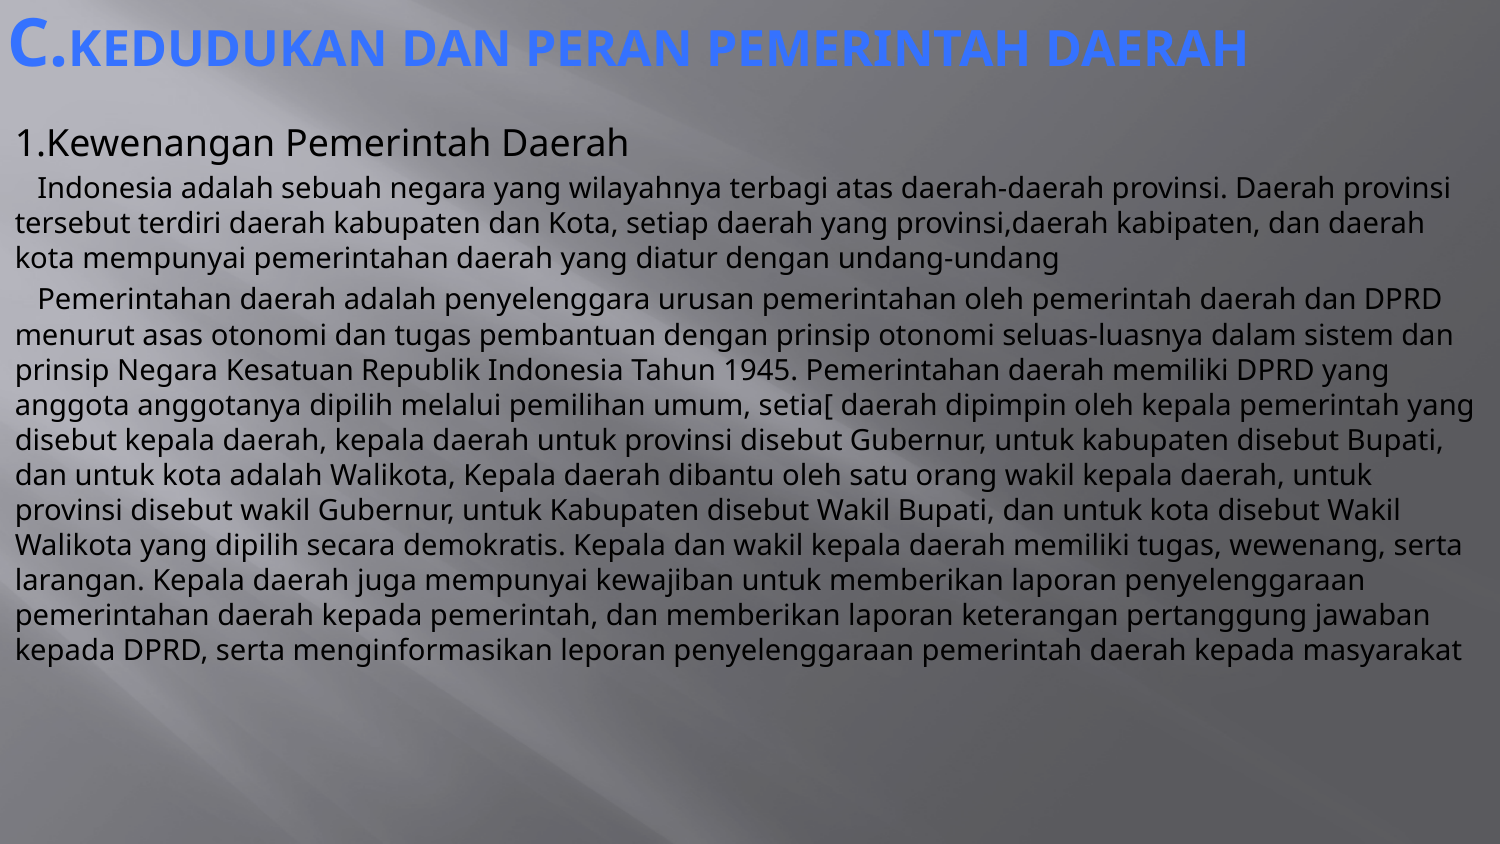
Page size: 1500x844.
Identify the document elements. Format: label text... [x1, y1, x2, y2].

title c.Kedudukan dan peran pemerintah daerah [0, 0, 1350, 98]
subtitle 1.Kewenangan Pemerintah Daerah Indonesia adalah sebuah negara yang wilayahnya terbagi atas daerah-daerah provinsi. Daerah provinsi tersebut terdiri daerah kabupaten dan Kota, setiap daerah yang provinsi,daerah kabipaten, dan daerah kota mempunyai pemerintahan daerah yang diatur dengan undang-undang Pemerintahan daerah adalah penyelenggara urusan pemerintahan oleh pemerintah daerah dan DPRD menurut asas otonomi dan tugas pembantuan dengan prinsip otonomi seluas-luasnya dalam sistem dan prinsip Negara Kesatuan Republik Indonesia Tahun 1945. Pemerintahan daerah memiliki DPRD yang anggota anggotanya dipilih melalui pemilihan umum, setia[ daerah dipimpin oleh kepala pemerintah yang disebut kepala daerah, kepala daerah untuk provinsi disebut Gubernur, untuk kabupaten disebut Bupati, dan untuk kota adalah Walikota, Kepala daerah dibantu oleh satu orang wakil kepala daerah, untuk provinsi disebut wakil Gubernur, untuk Kabupaten disebut Wakil Bupati, dan untuk kota disebut Wakil Walikota yang dipilih secara demokratis. Kepala dan wakil kepala daerah memiliki tugas, wewenang, serta larangan. Kepala daerah juga mempunyai kewajiban untuk memberikan laporan penyelenggaraan pemerintahan daerah kepada pemerintah, dan memberikan laporan keterangan pertanggung jawaban kepada DPRD, serta menginformasikan leporan penyelenggaraan pemerintah daerah kepada masyarakat [0, 111, 1500, 844]
